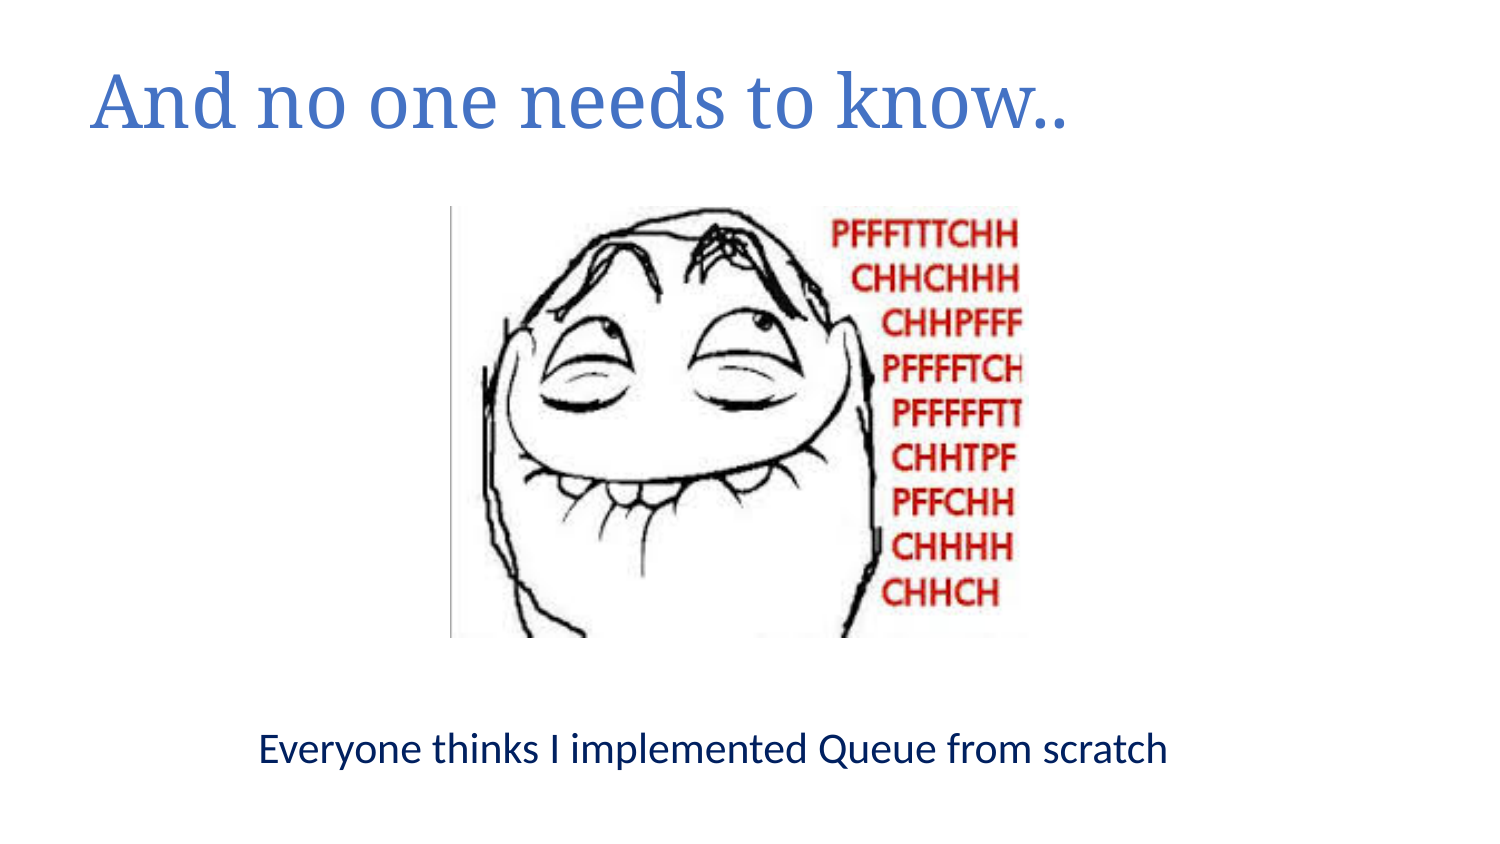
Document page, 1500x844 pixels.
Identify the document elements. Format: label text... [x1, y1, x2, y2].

text_box Everyone thinks I implemented Queue from scratch [243, 712, 1278, 780]
picture [449, 206, 1029, 638]
title And no one needs to know.. [75, 33, 1425, 175]
